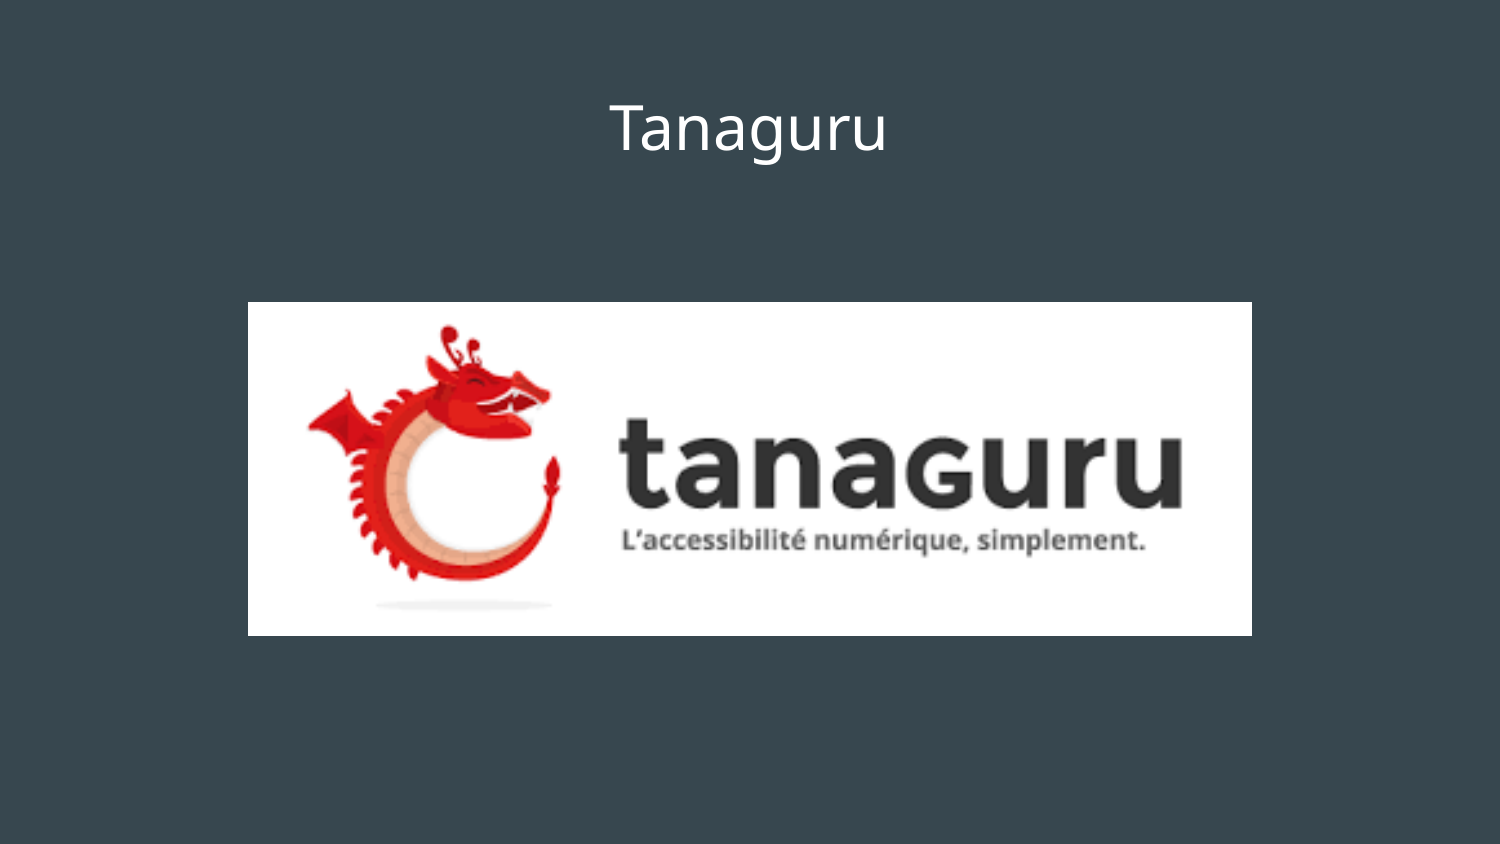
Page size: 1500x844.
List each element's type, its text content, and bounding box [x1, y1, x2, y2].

picture [248, 302, 1252, 636]
title Tanaguru [51, 72, 1449, 167]
